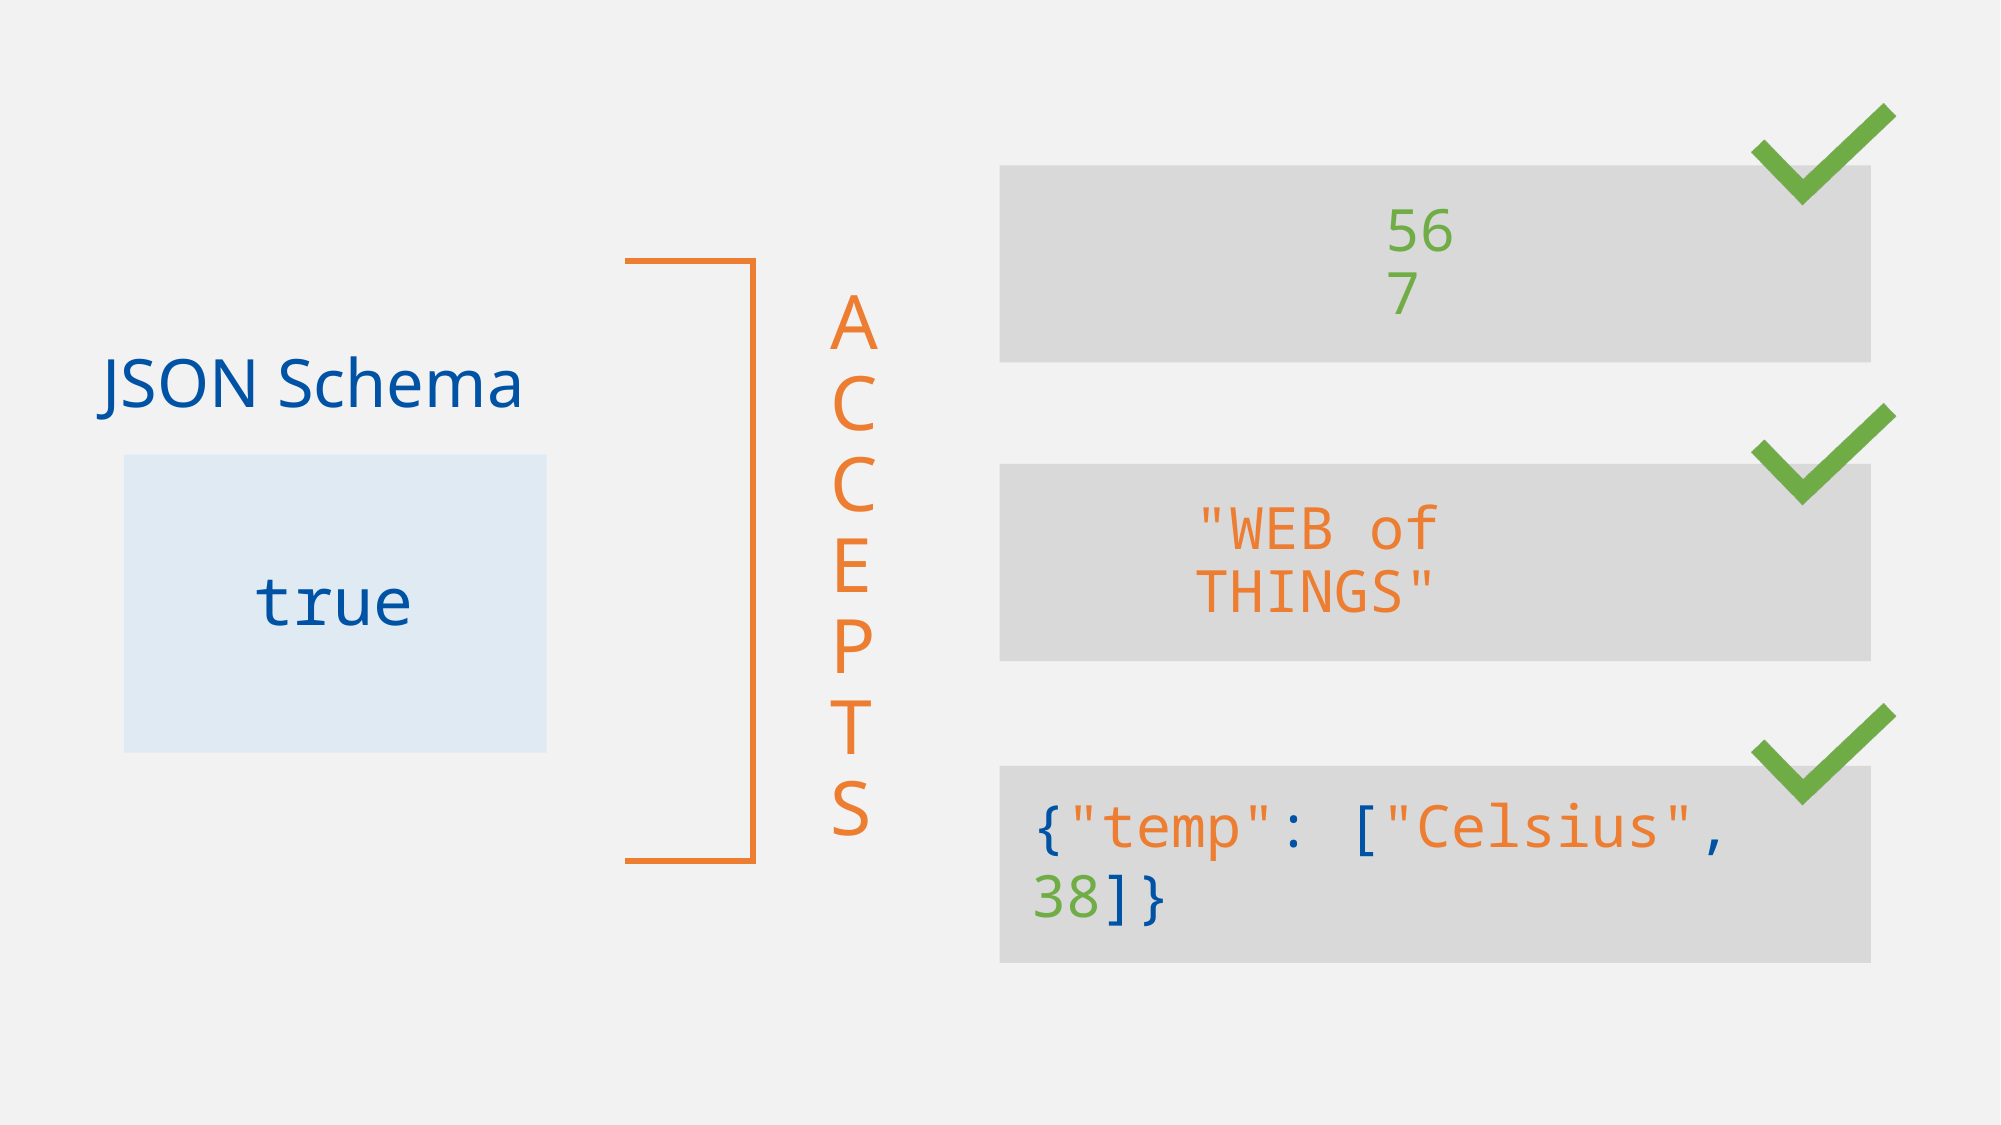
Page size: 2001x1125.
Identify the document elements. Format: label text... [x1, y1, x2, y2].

text_box [998, 463, 1872, 662]
text_box [625, 260, 754, 862]
text_box [998, 164, 1872, 364]
picture [1748, 78, 1899, 229]
picture [1748, 678, 1899, 829]
text_box true [238, 560, 432, 648]
text_box ACCEPTS [817, 124, 846, 1012]
text_box "WEB of THINGS" [1179, 492, 1691, 633]
text_box [123, 454, 548, 754]
text_box [999, 741, 1724, 959]
picture [1748, 378, 1899, 529]
text_box {"temp": ["Celsius", 38]} [1031, 789, 1839, 940]
title JSON Schema [86, 277, 601, 495]
text_box [998, 765, 1872, 964]
text_box 567 [1370, 193, 1500, 335]
